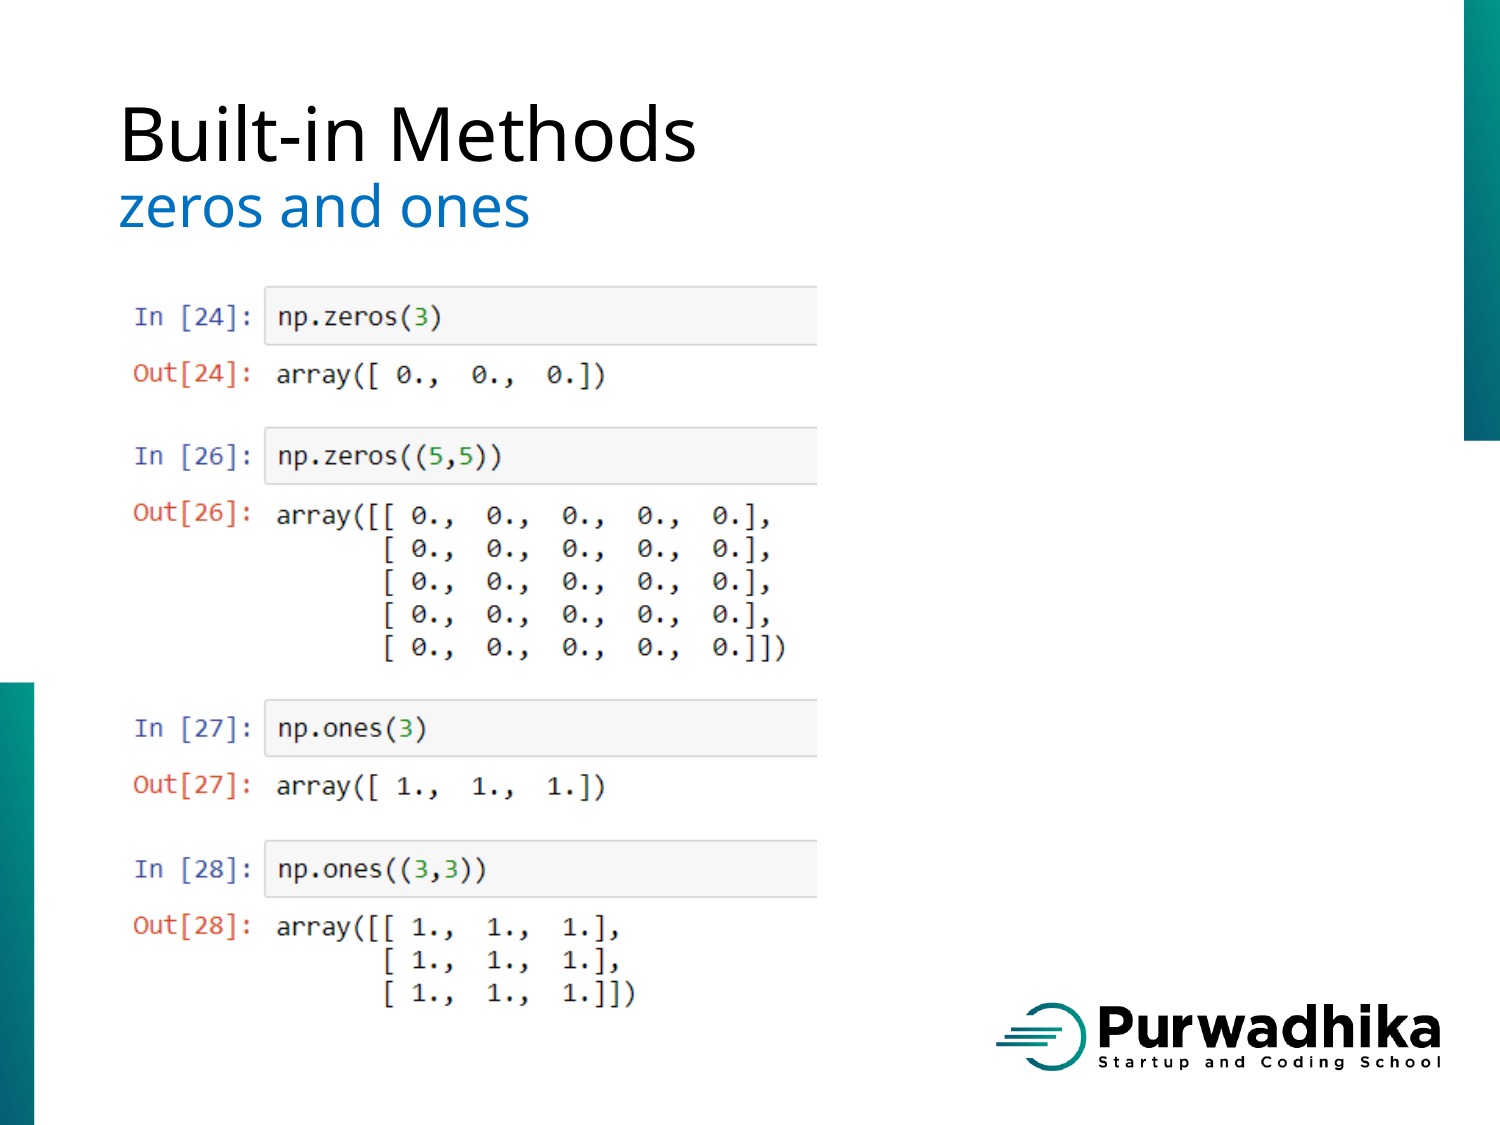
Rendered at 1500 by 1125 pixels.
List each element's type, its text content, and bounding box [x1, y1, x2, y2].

title Built-in Methods zeros and ones [103, 59, 1397, 278]
picture [0, 0, 1500, 1125]
